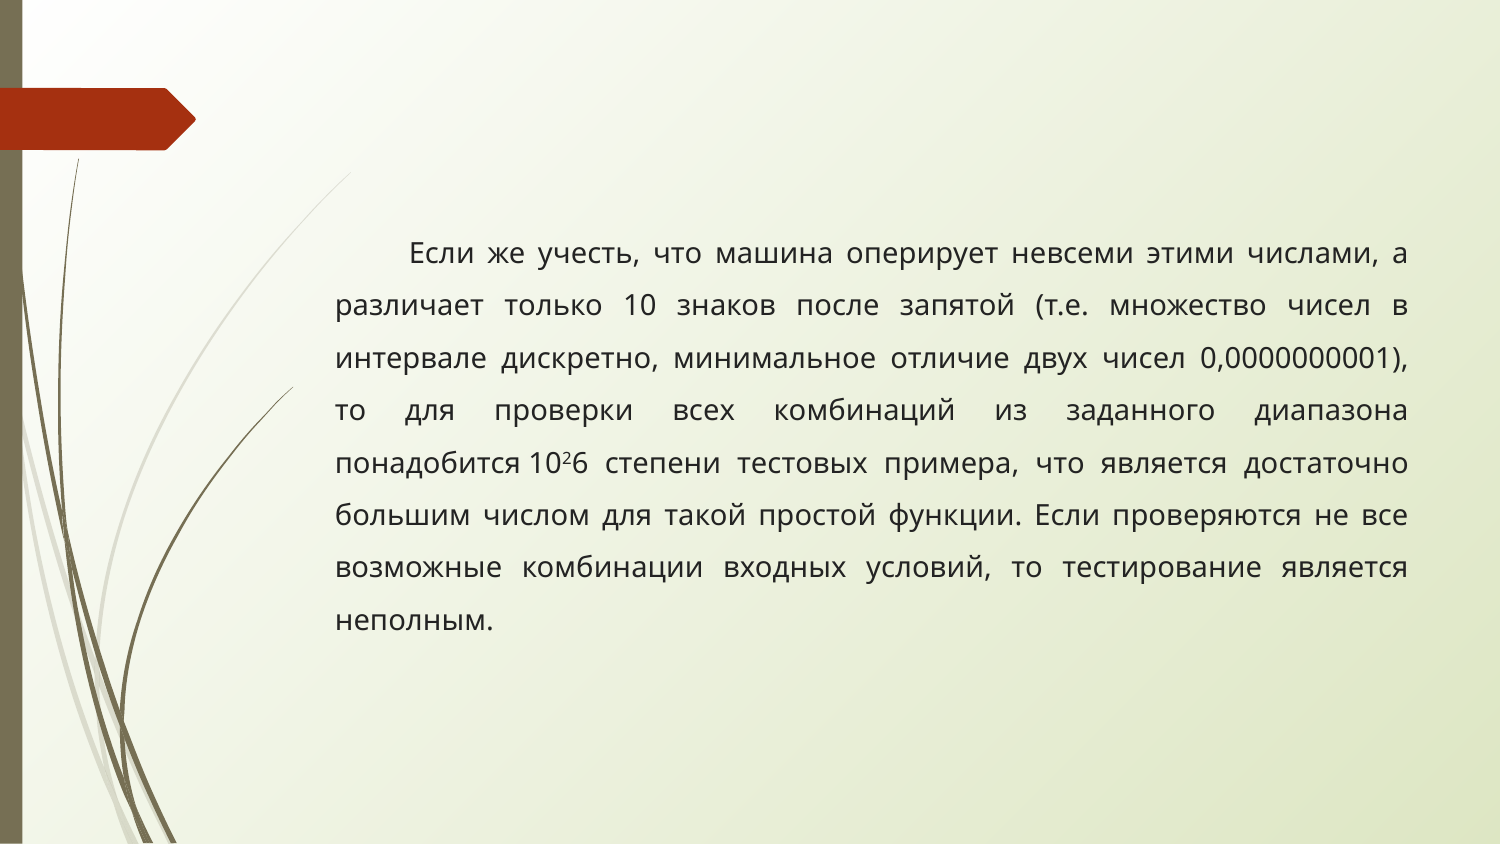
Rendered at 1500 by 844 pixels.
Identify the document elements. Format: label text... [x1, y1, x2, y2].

list Если же учесть, что машина оперирует невсеми этими числами, а различает только 10 знаков после запятой (т.е. множество чисел в интервале дискретно, минимальное отличие двух чисел 0,0000000001), то для проверки всех комбинаций из заданного диапазона понадобится 1026 степени тестовых примера, что является достаточно большим числом для такой простой функции. Если проверяются не все возможные комбинации входных условий, то тестирование является неполным. [323, 211, 1421, 676]
